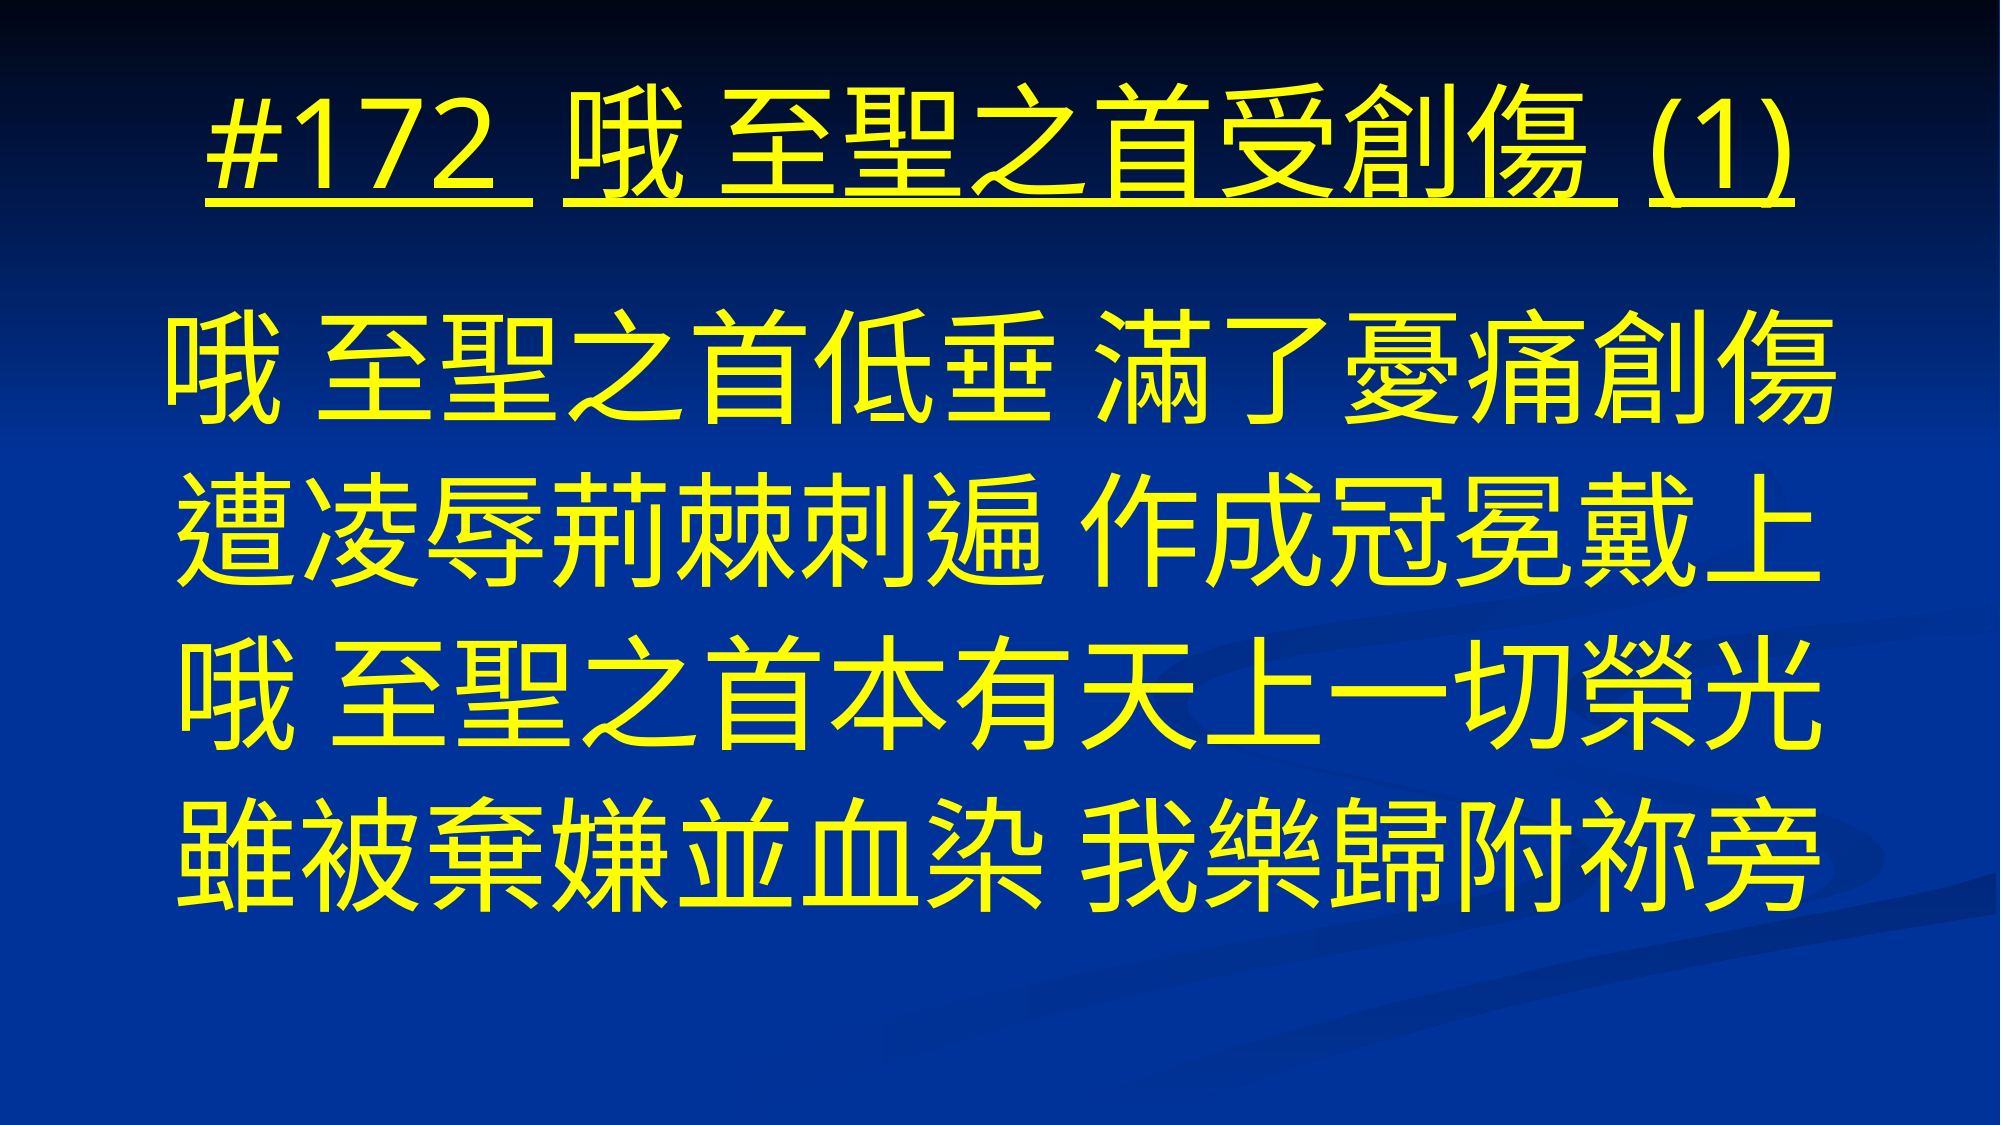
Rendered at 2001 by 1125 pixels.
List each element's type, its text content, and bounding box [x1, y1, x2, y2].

title #172 哦 至聖之首受創傷 (1) [99, 45, 1900, 233]
list 哦 至聖之首低垂 滿了憂痛創傷 遭凌辱荊棘刺遍 作成冠冕戴上 哦 至聖之首本有天上一切榮光 雖被棄嫌並血染 我樂歸附祢旁 [54, 282, 1945, 1025]
